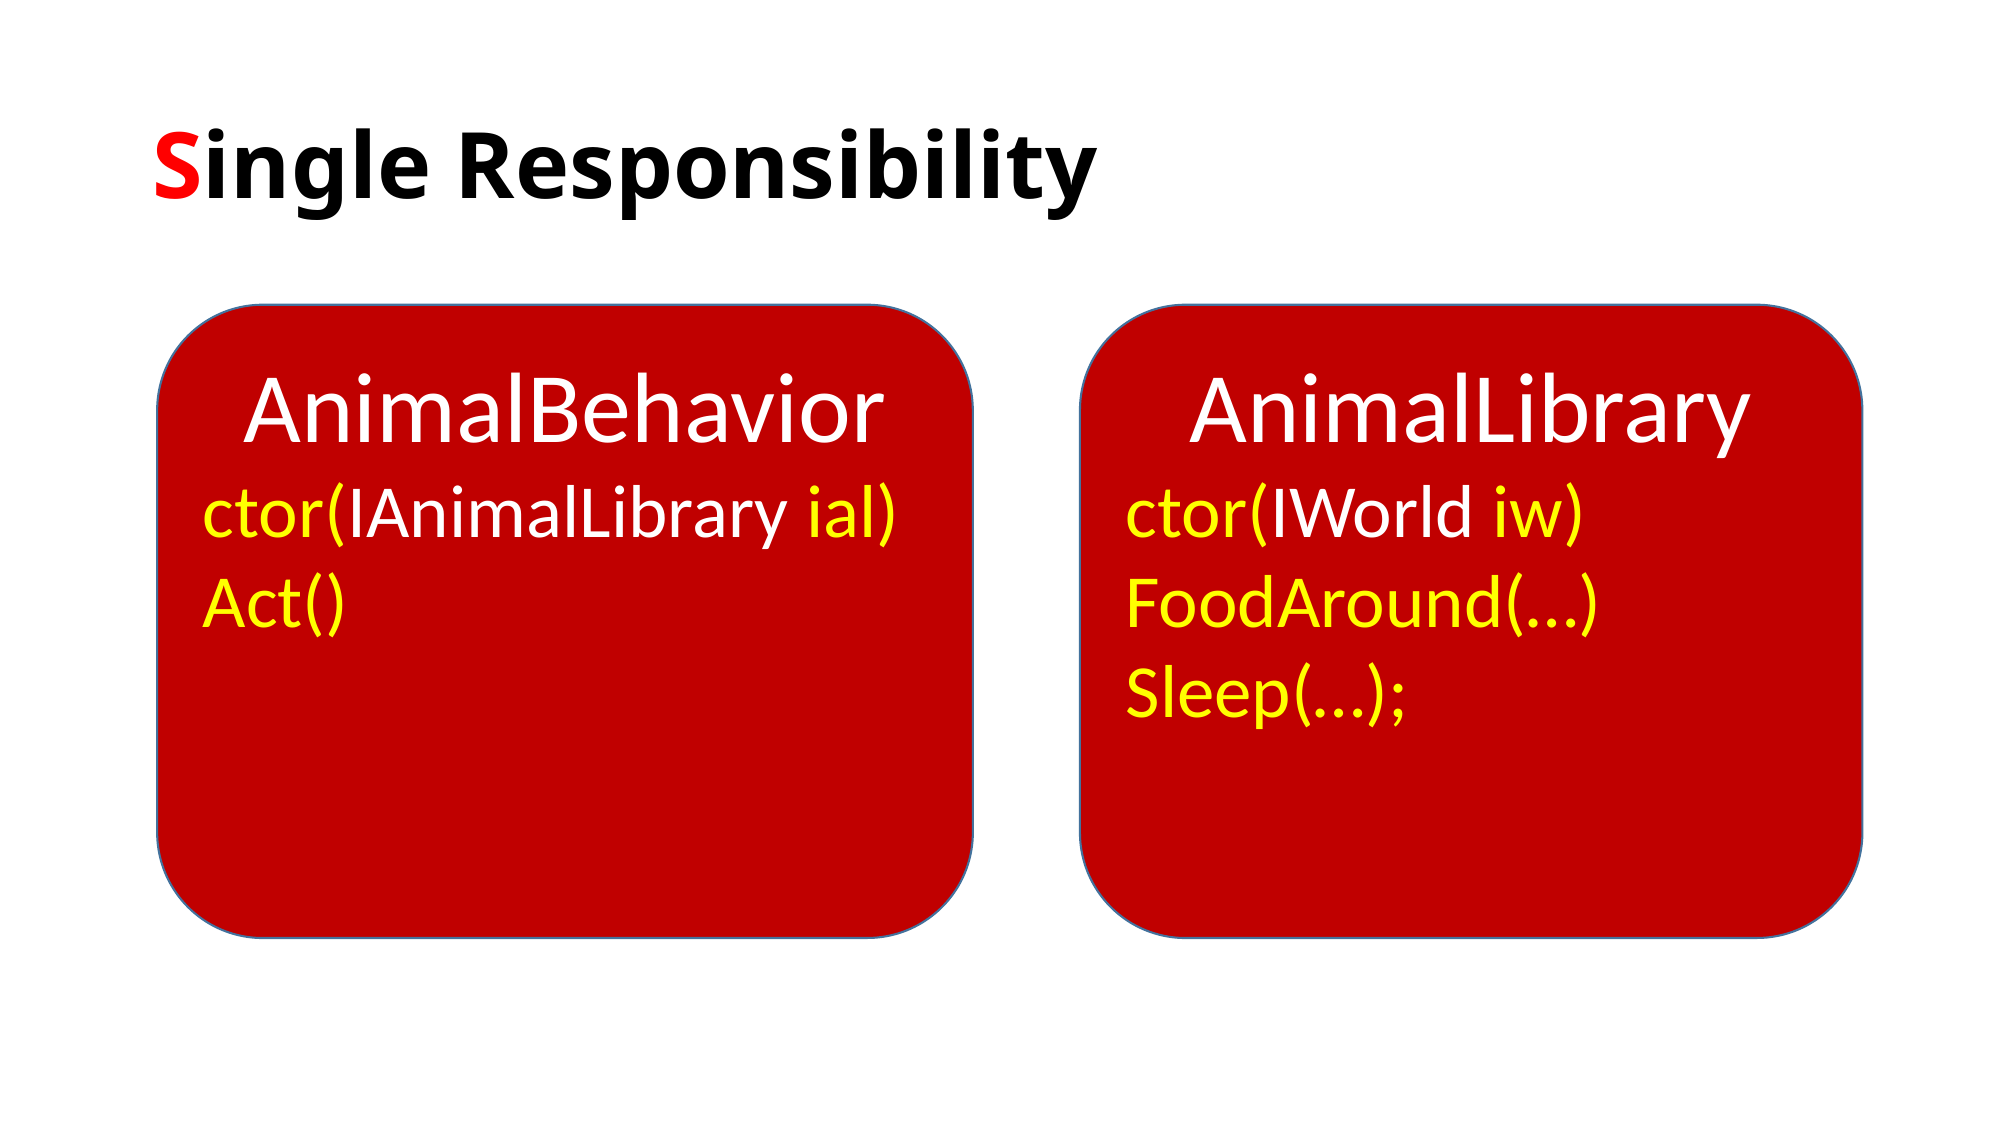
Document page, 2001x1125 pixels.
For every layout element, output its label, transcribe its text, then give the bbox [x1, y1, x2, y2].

title Single Responsibility [137, 59, 1863, 278]
text_box AnimalBehavior ctor(IAnimalLibrary ial) Act() [156, 303, 974, 940]
text_box AnimalLibrary ctor(IWorld iw) FoodAround(…) Sleep(…); [1078, 303, 1864, 940]
